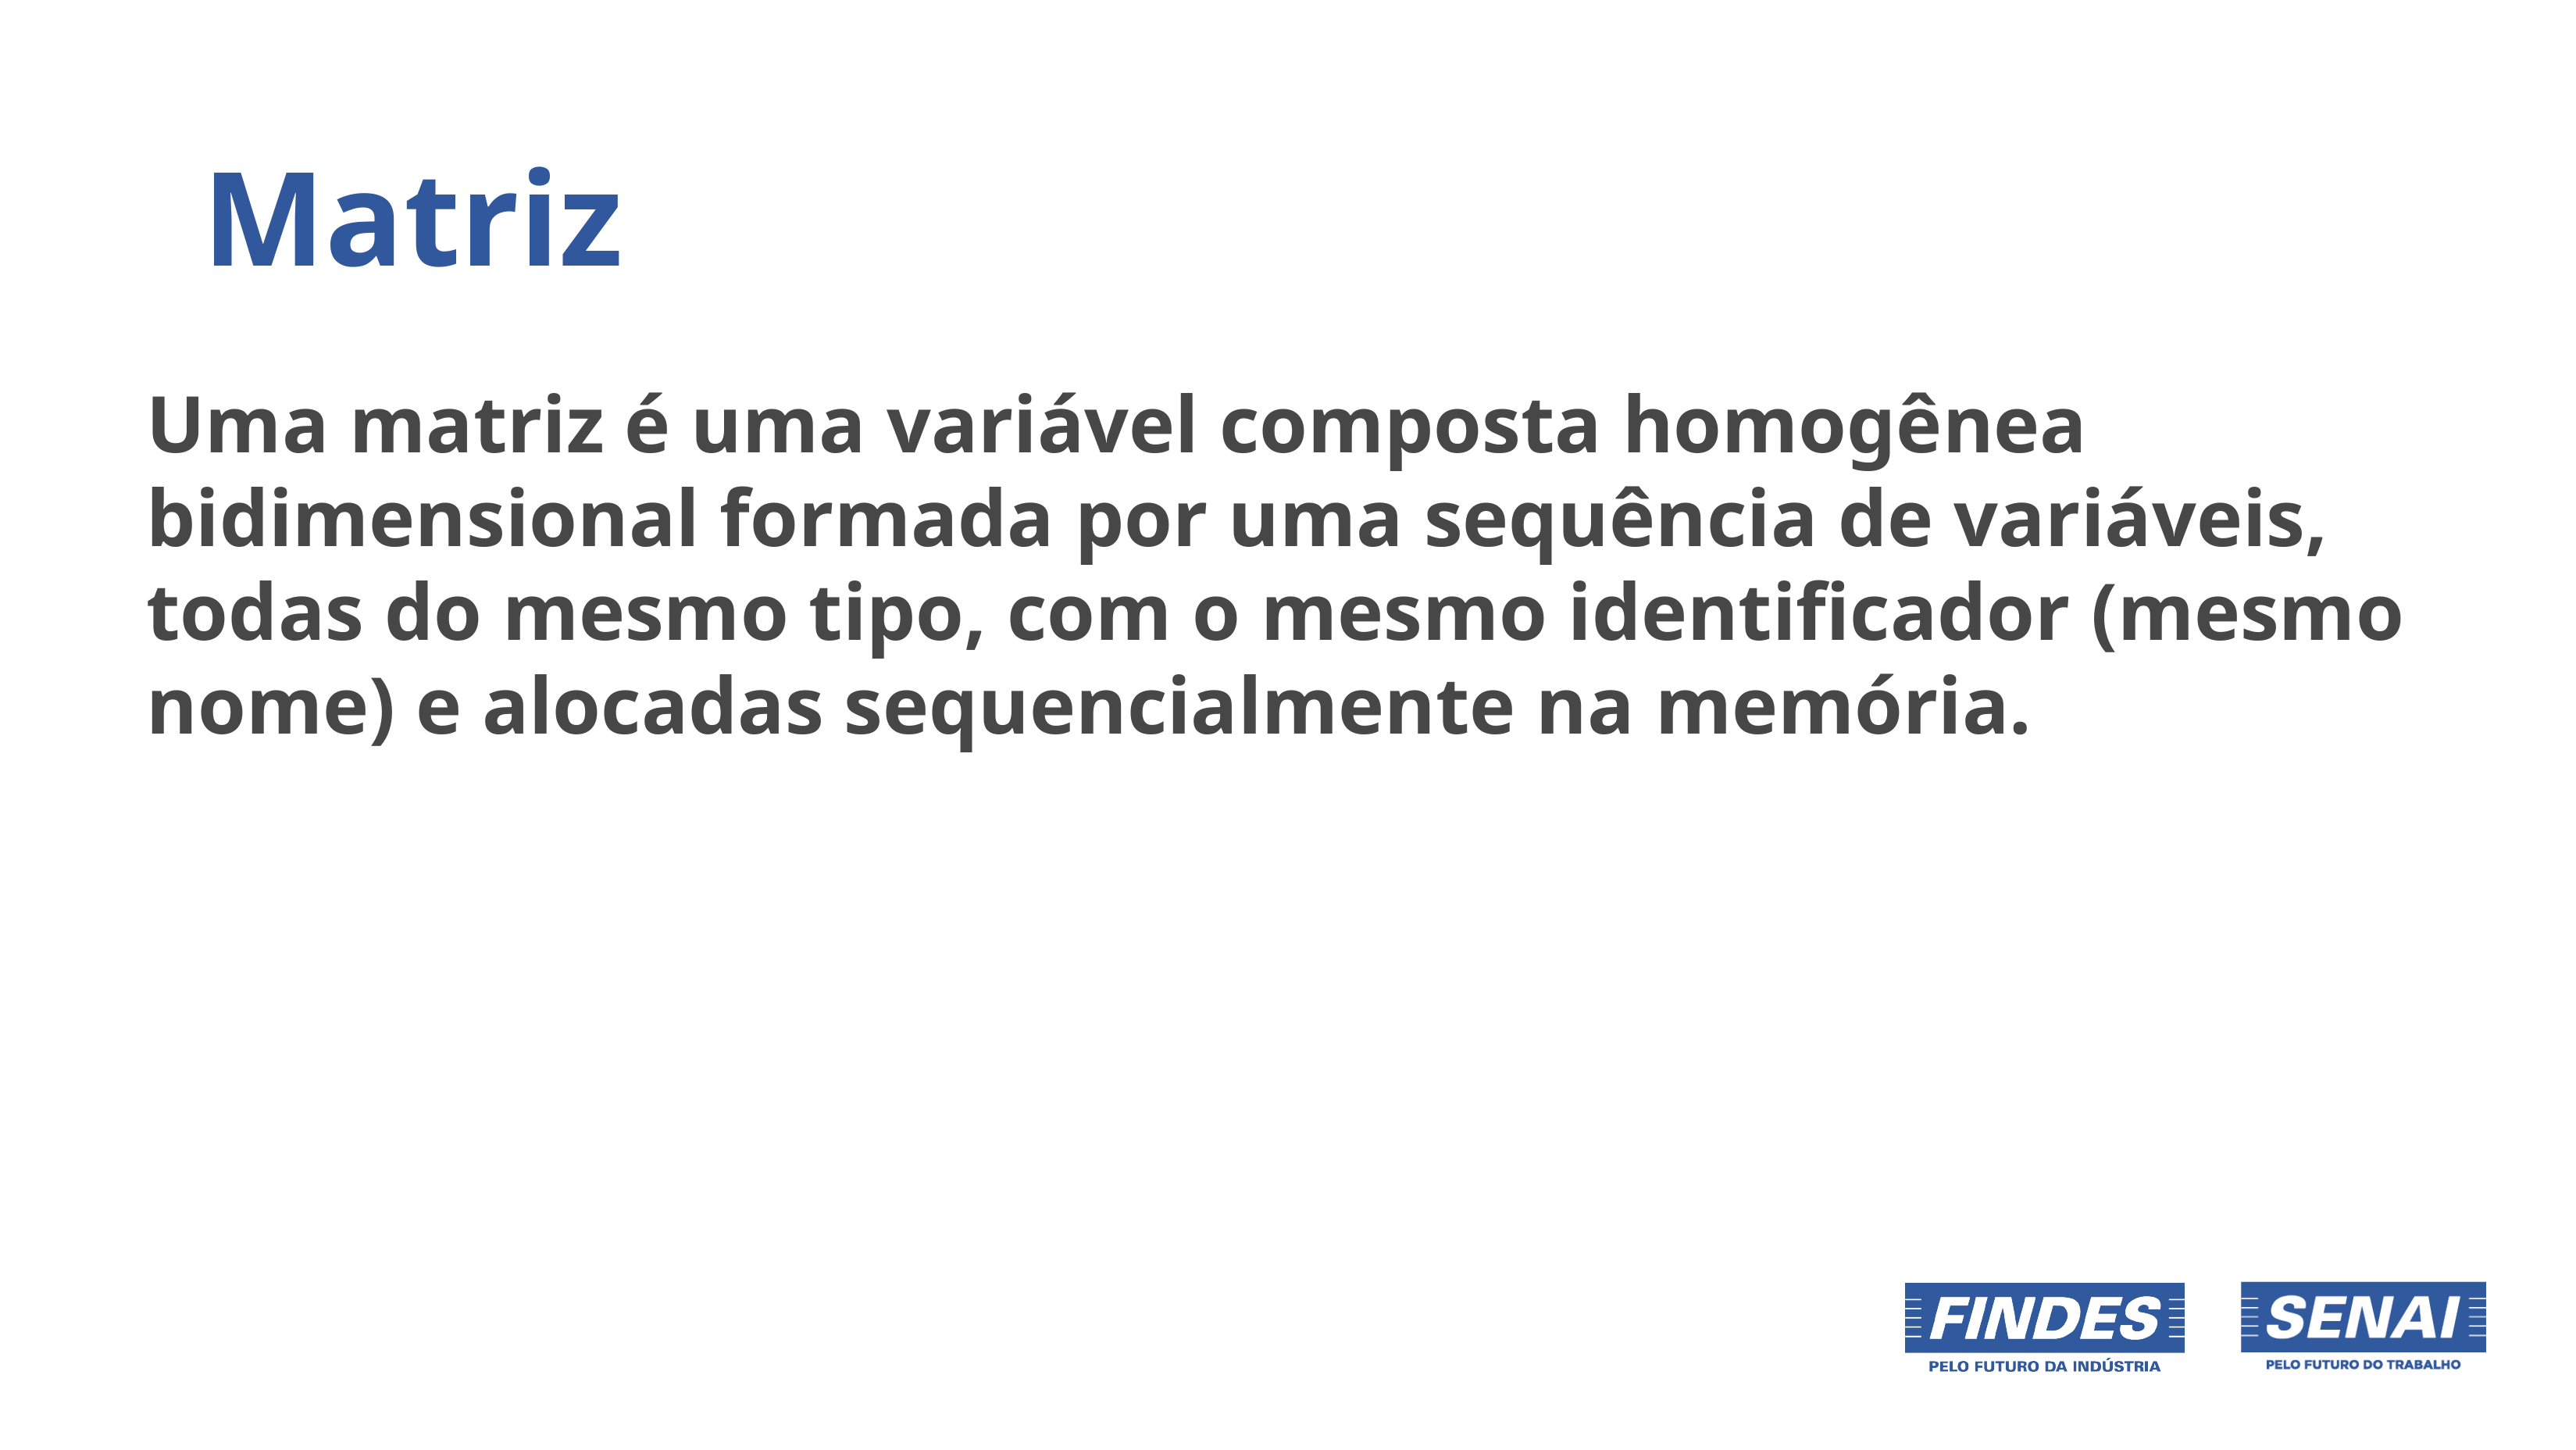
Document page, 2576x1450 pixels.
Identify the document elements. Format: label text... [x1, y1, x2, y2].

title Matriz [202, 134, 2272, 368]
picture [2241, 1281, 2486, 1370]
picture [1905, 1282, 2185, 1373]
subtitle Uma matriz é uma variável composta homogênea bidimensional formada por uma sequência de variáveis, todas do mesmo tipo, com o mesmo identificador (mesmo nome) e alocadas sequencialmente na memória. [141, 368, 2435, 1216]
